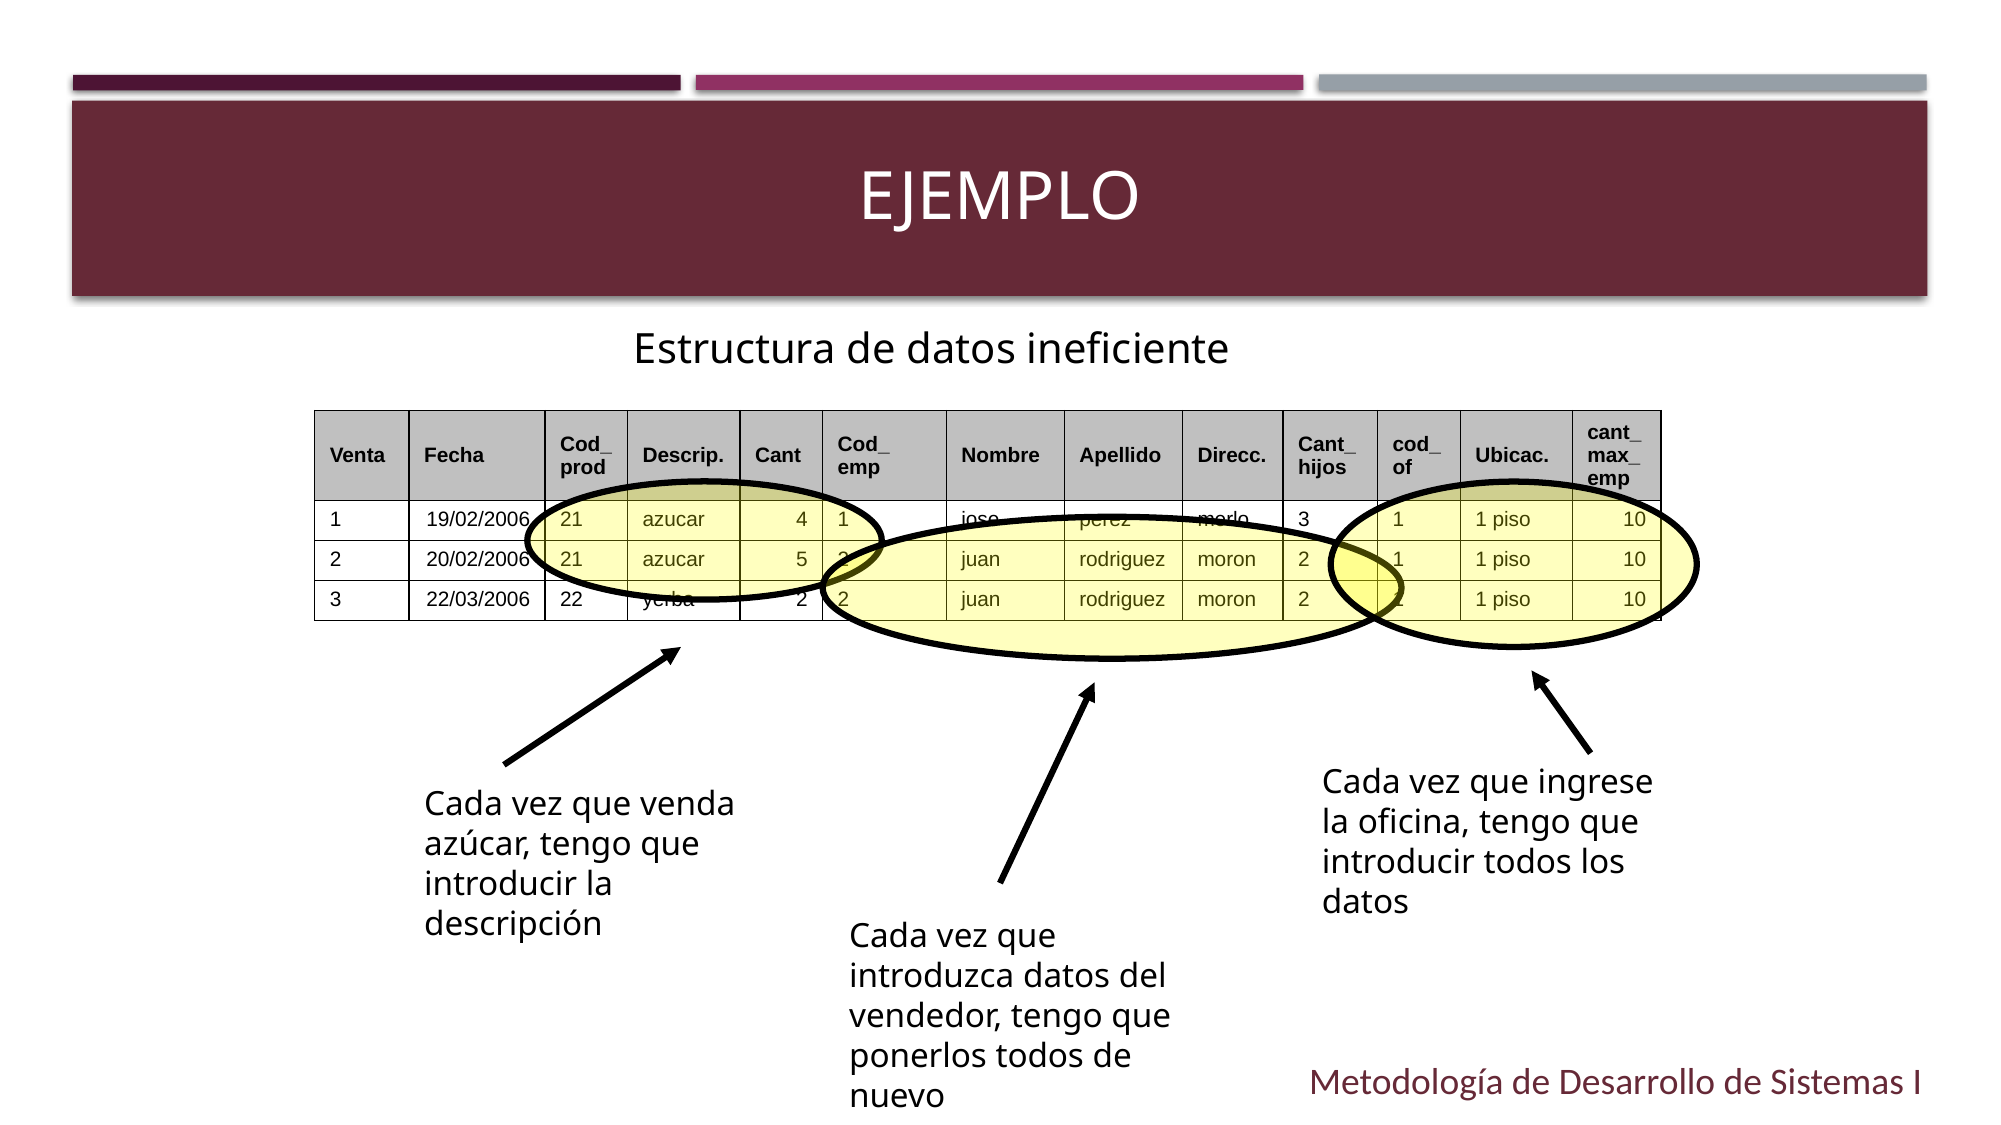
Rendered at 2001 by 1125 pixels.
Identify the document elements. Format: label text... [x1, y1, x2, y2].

text_box [527, 481, 882, 600]
table_cell 22/03/2006 [410, 581, 544, 620]
table_header Venta [315, 411, 408, 500]
table_header Nombre [947, 411, 1064, 500]
text_box [822, 516, 1374, 659]
table_cell 1 [840, 501, 946, 540]
table_cell 20/02/2006 [410, 541, 544, 580]
title Ejemplo [362, 140, 1638, 241]
table_header cant_max_emp [1573, 411, 1660, 500]
text_box [999, 682, 1095, 884]
text_box [503, 646, 681, 765]
table_header Direcc. [1183, 411, 1282, 500]
text_box Metodología de Desarrollo de Sistemas I [1252, 1049, 1938, 1125]
table_header Ubicac. [1461, 411, 1572, 485]
text_box [1330, 481, 1697, 647]
table_cell 19/02/2006 [410, 501, 544, 540]
table_cell 10 [1635, 501, 1660, 513]
table_header Descrip. [628, 411, 739, 486]
table_cell 2 [741, 586, 822, 620]
table_cell perez [1065, 501, 1182, 518]
table_header Fecha [410, 411, 544, 500]
table_cell 2 [823, 595, 852, 620]
table_header Cant [741, 411, 822, 495]
table_cell jose [947, 501, 1064, 529]
table_header Cant_hijos [1284, 411, 1377, 500]
table_cell 1 [1378, 501, 1393, 508]
table_header Cod_ emp [823, 411, 946, 500]
text_box Cada vez que introduzca datos del vendedor, tengo que ponerlos todos de nuevo [834, 906, 1213, 1122]
table_cell 21 [546, 501, 569, 513]
table_header Apellido [1065, 411, 1182, 500]
table_cell 1 [315, 501, 408, 540]
table_header cod_of [1378, 411, 1460, 500]
table_cell 2 [315, 541, 408, 580]
table_cell 3 [1284, 501, 1377, 540]
table_cell 21 [546, 568, 570, 580]
text_box Estructura de datos ineficiente [536, 314, 1328, 379]
table_cell 3 [315, 581, 408, 620]
table_cell merlo [1183, 501, 1282, 530]
table_cell 10 [1651, 615, 1660, 620]
table_cell yerba [628, 594, 739, 620]
text_box Cada vez que venda azúcar, tengo que introducir la descripción [409, 775, 788, 950]
table_cell 22 [546, 581, 627, 620]
text_box Cada vez que ingrese la oficina, tengo que introducir todos los datos [1307, 753, 1686, 928]
table_header Cod_prod [546, 411, 627, 500]
text_box [1531, 670, 1591, 754]
